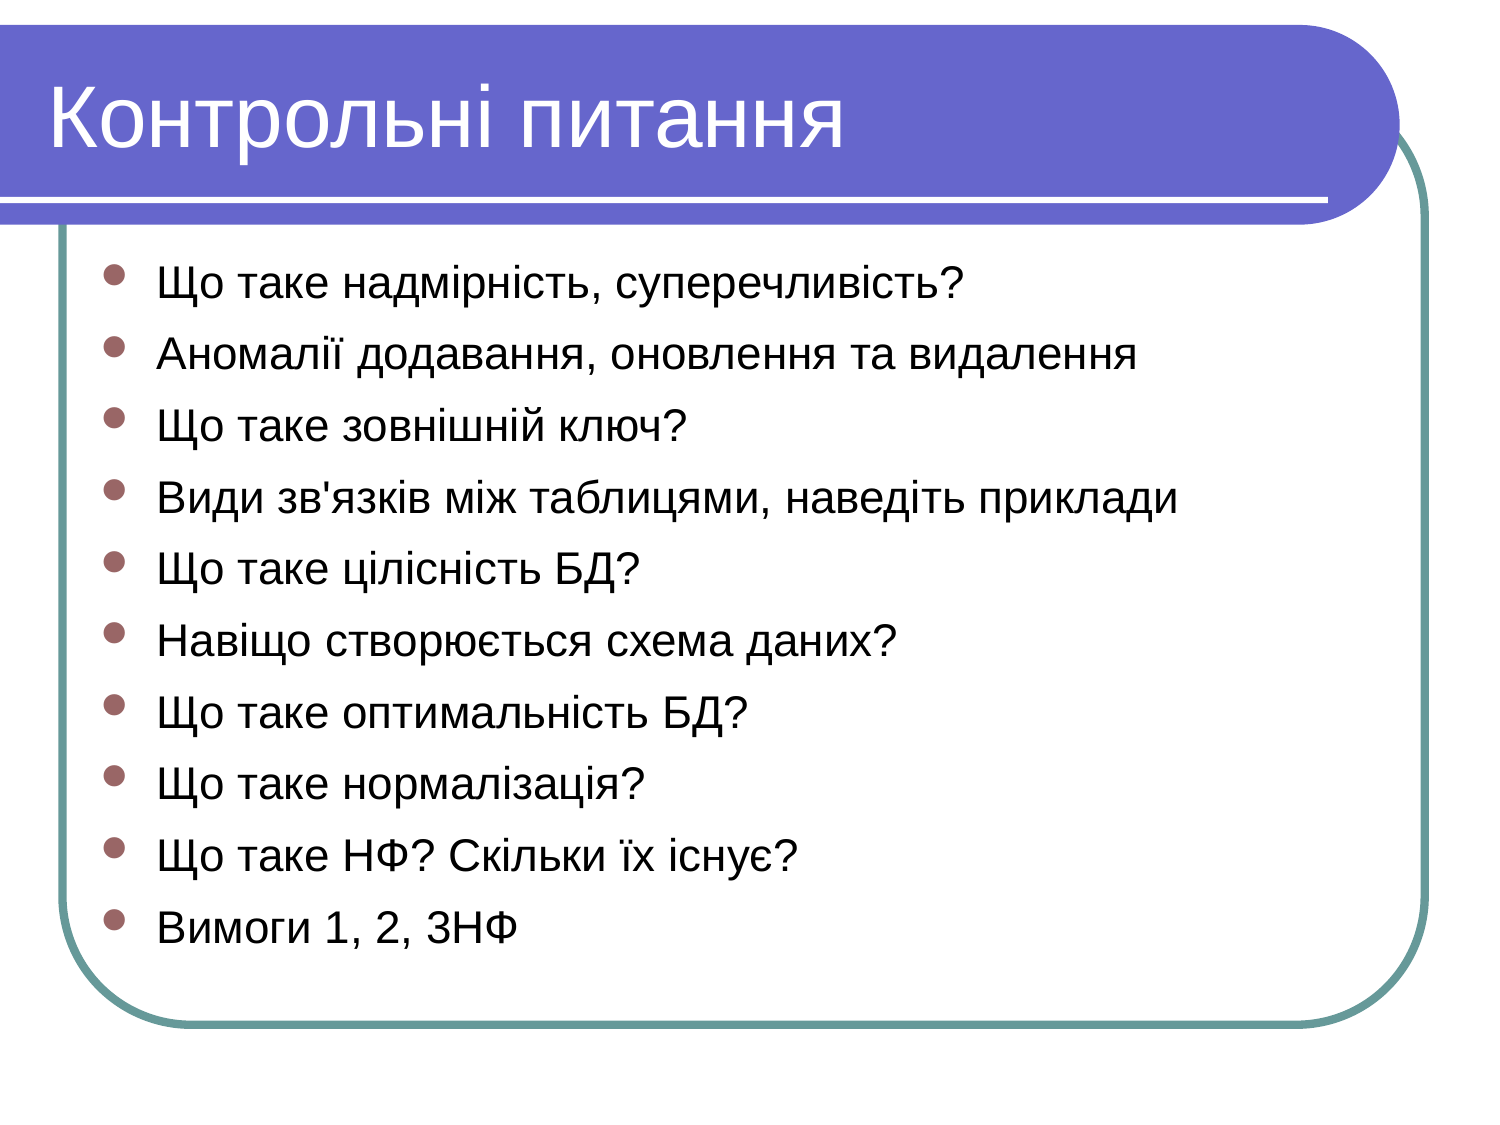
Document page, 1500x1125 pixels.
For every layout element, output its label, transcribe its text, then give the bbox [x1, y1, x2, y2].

text_box Що таке надмірність, суперечливість? Аномалії додавання, оновлення та видалення Що таке зовнішній ключ? Види зв'язків між таблицями, наведіть приклади Що таке цілісність БД? Навіщо створюється схема даних? Що таке оптимальність БД? Що таке нормалізація? Що таке НФ? Скільки їх існує? Вимоги 1, 2, 3НФ [85, 245, 1386, 970]
text_box Контрольні питання [32, 37, 1347, 188]
